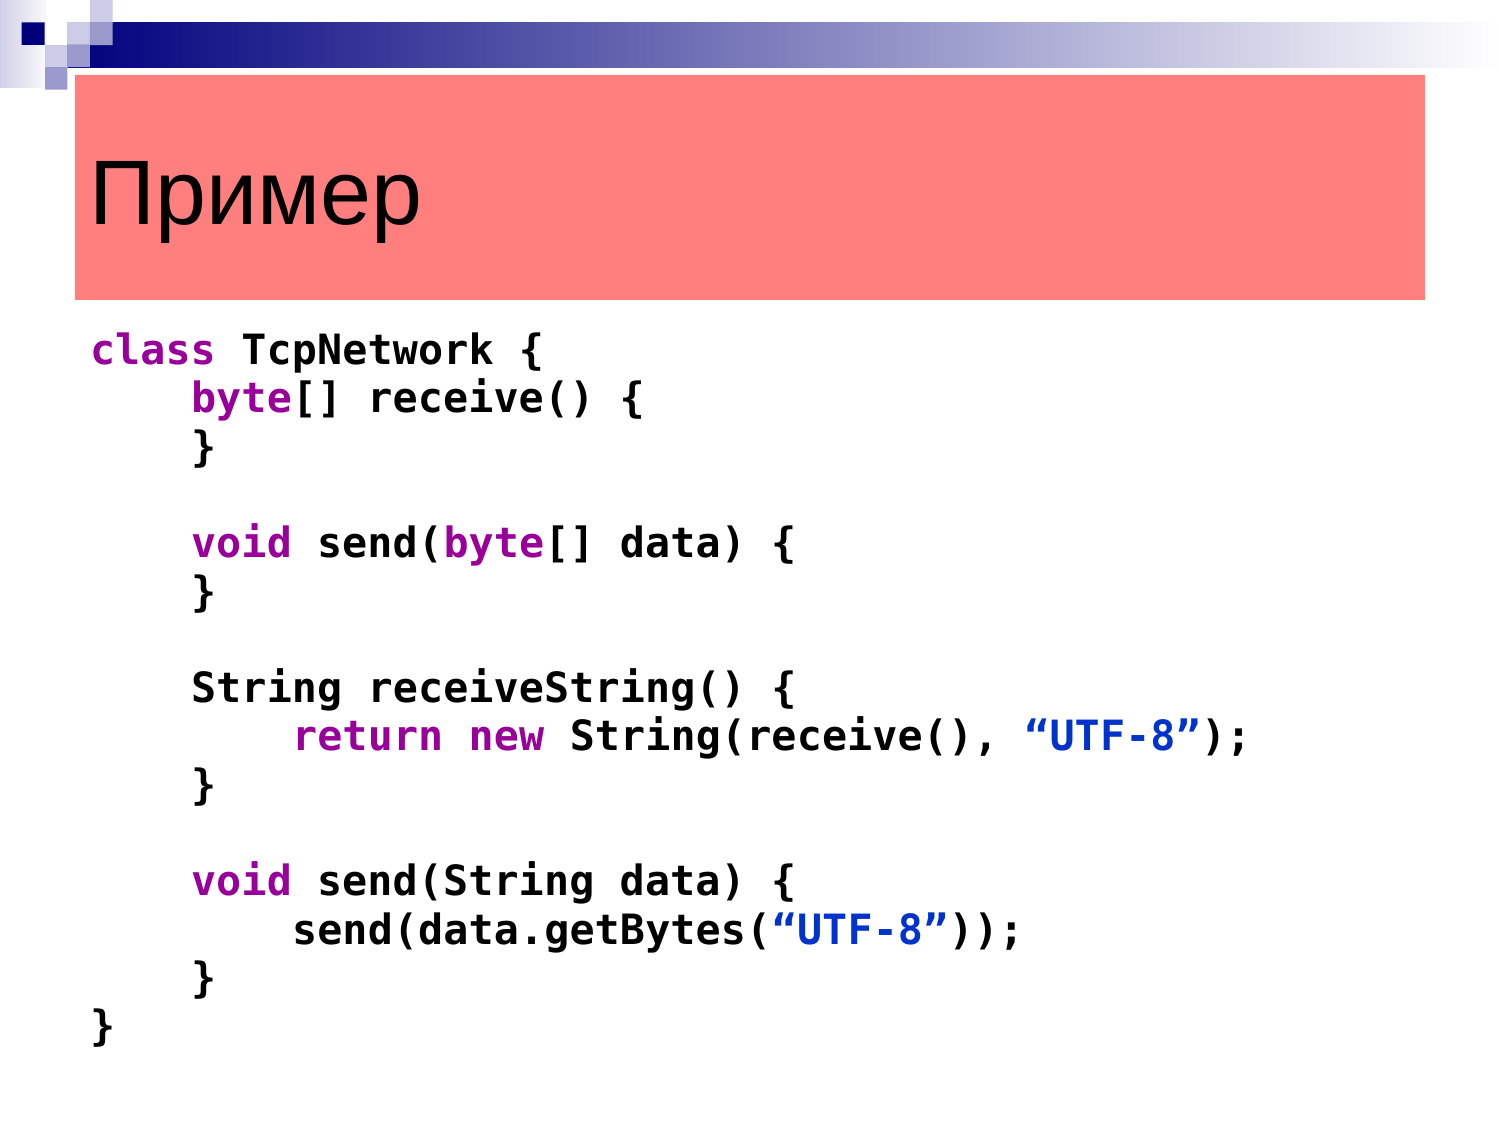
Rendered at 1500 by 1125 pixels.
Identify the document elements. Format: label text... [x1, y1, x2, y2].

list class TcpNetwork { byte[] receive() { } void send(byte[] data) { } String receiveString() { return new String(receive(), “UTF-8”); } void send(String data) { send(data.getBytes(“UTF-8”)); } } [75, 324, 1425, 1083]
text_box Пример [74, 74, 1425, 300]
